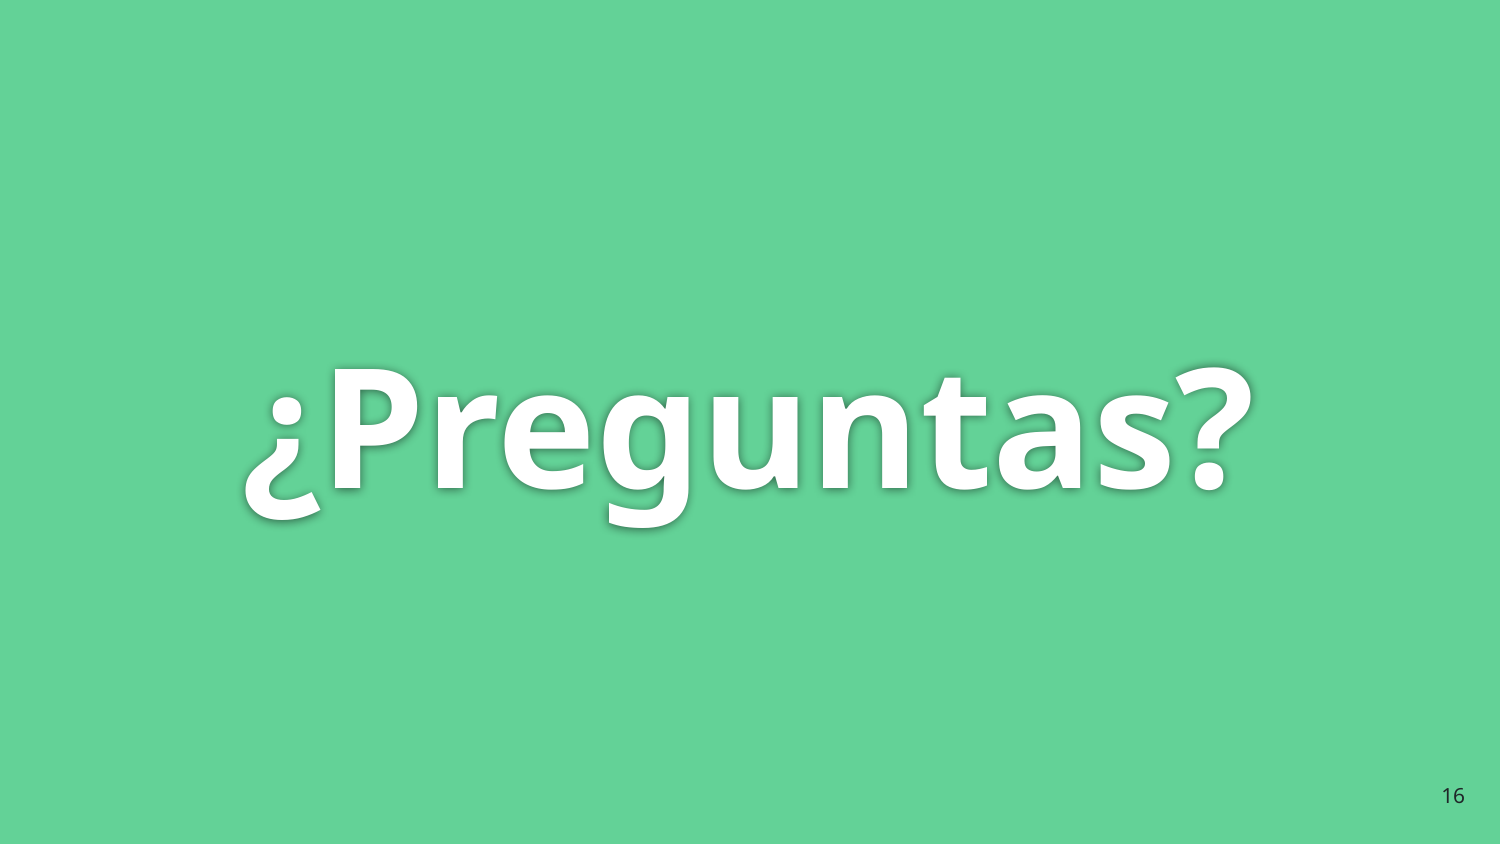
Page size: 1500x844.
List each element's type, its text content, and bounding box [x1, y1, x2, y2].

slide_number 16 [1389, 764, 1480, 830]
title ¿Preguntas? [80, 86, 1417, 758]
